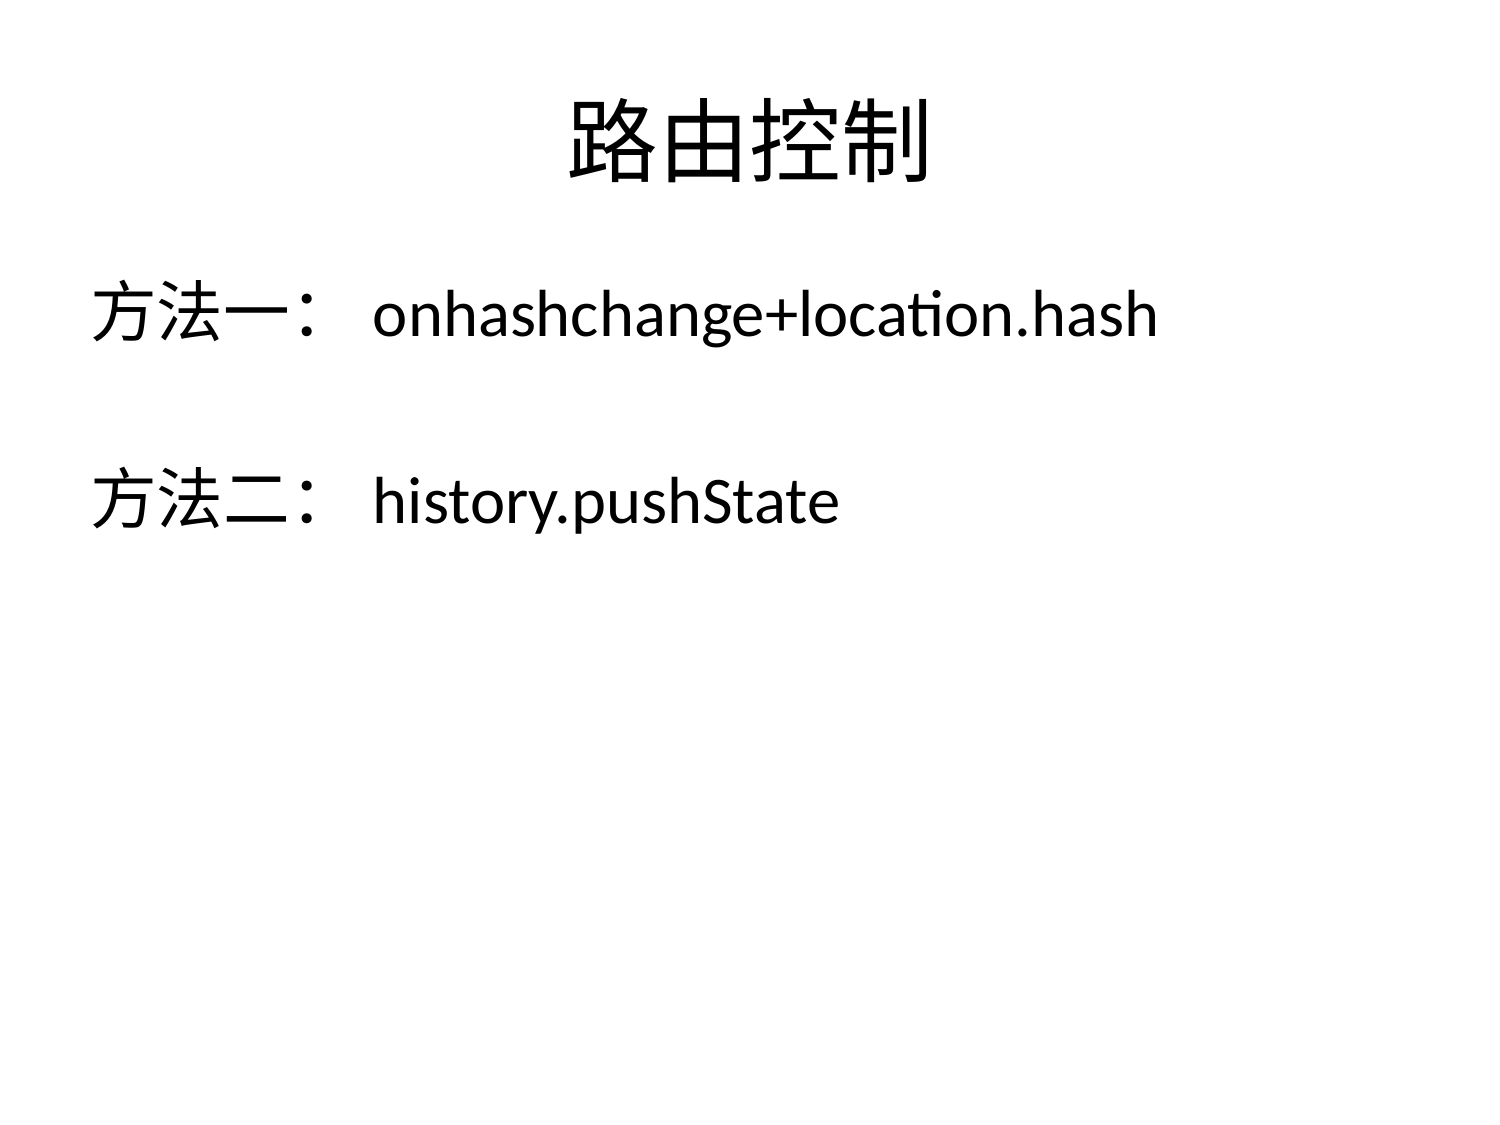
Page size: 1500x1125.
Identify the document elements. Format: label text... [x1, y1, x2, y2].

list 方法一：onhashchange+location.hash 方法二：history.pushState [75, 262, 1425, 1005]
title 路由控制 [75, 45, 1425, 233]
